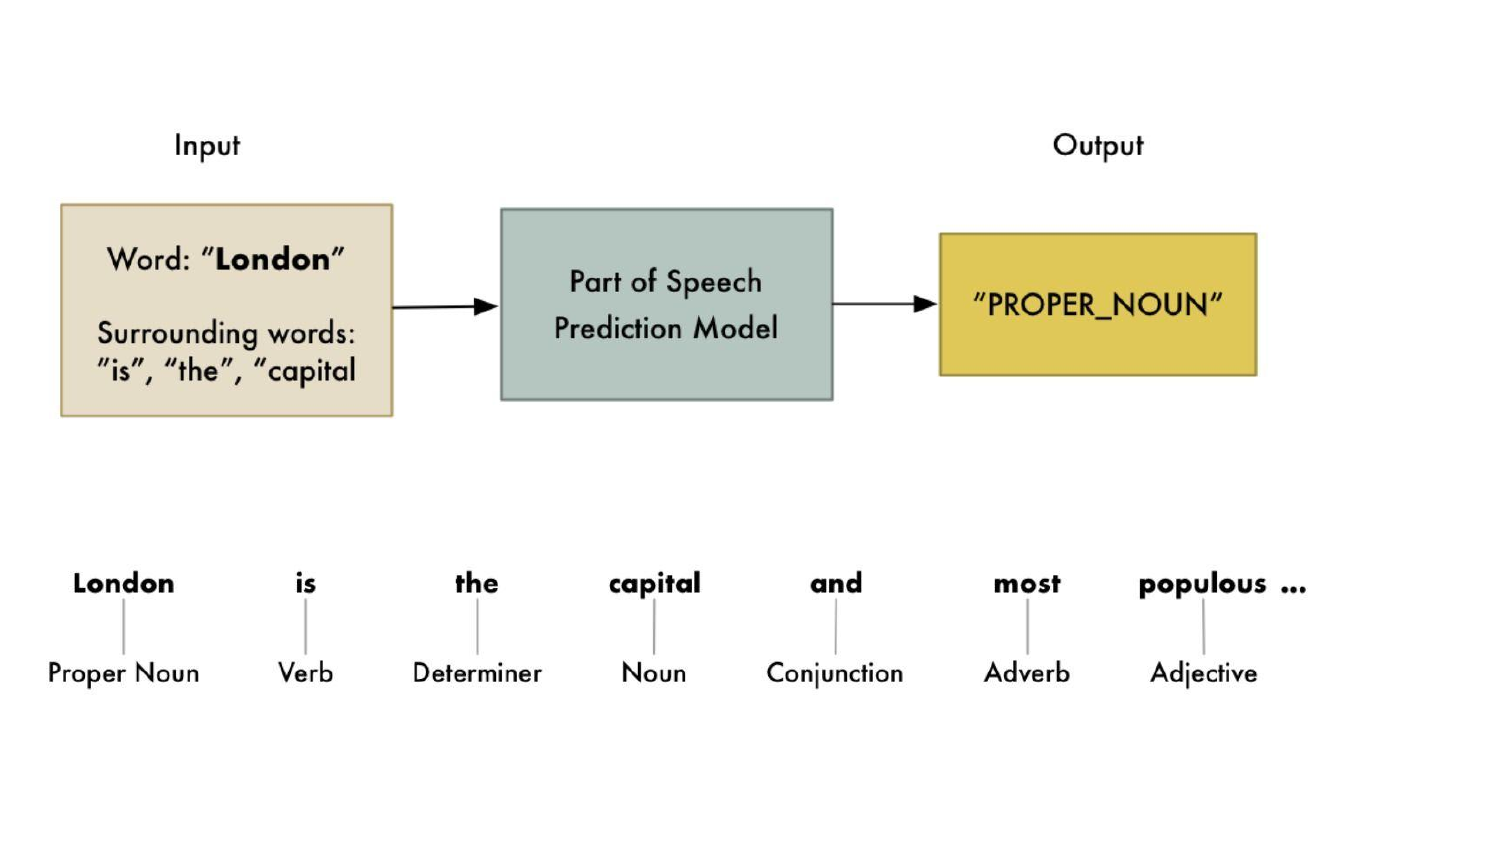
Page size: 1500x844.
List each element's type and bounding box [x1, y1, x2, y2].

picture [35, 44, 1486, 449]
picture [24, 490, 1476, 746]
